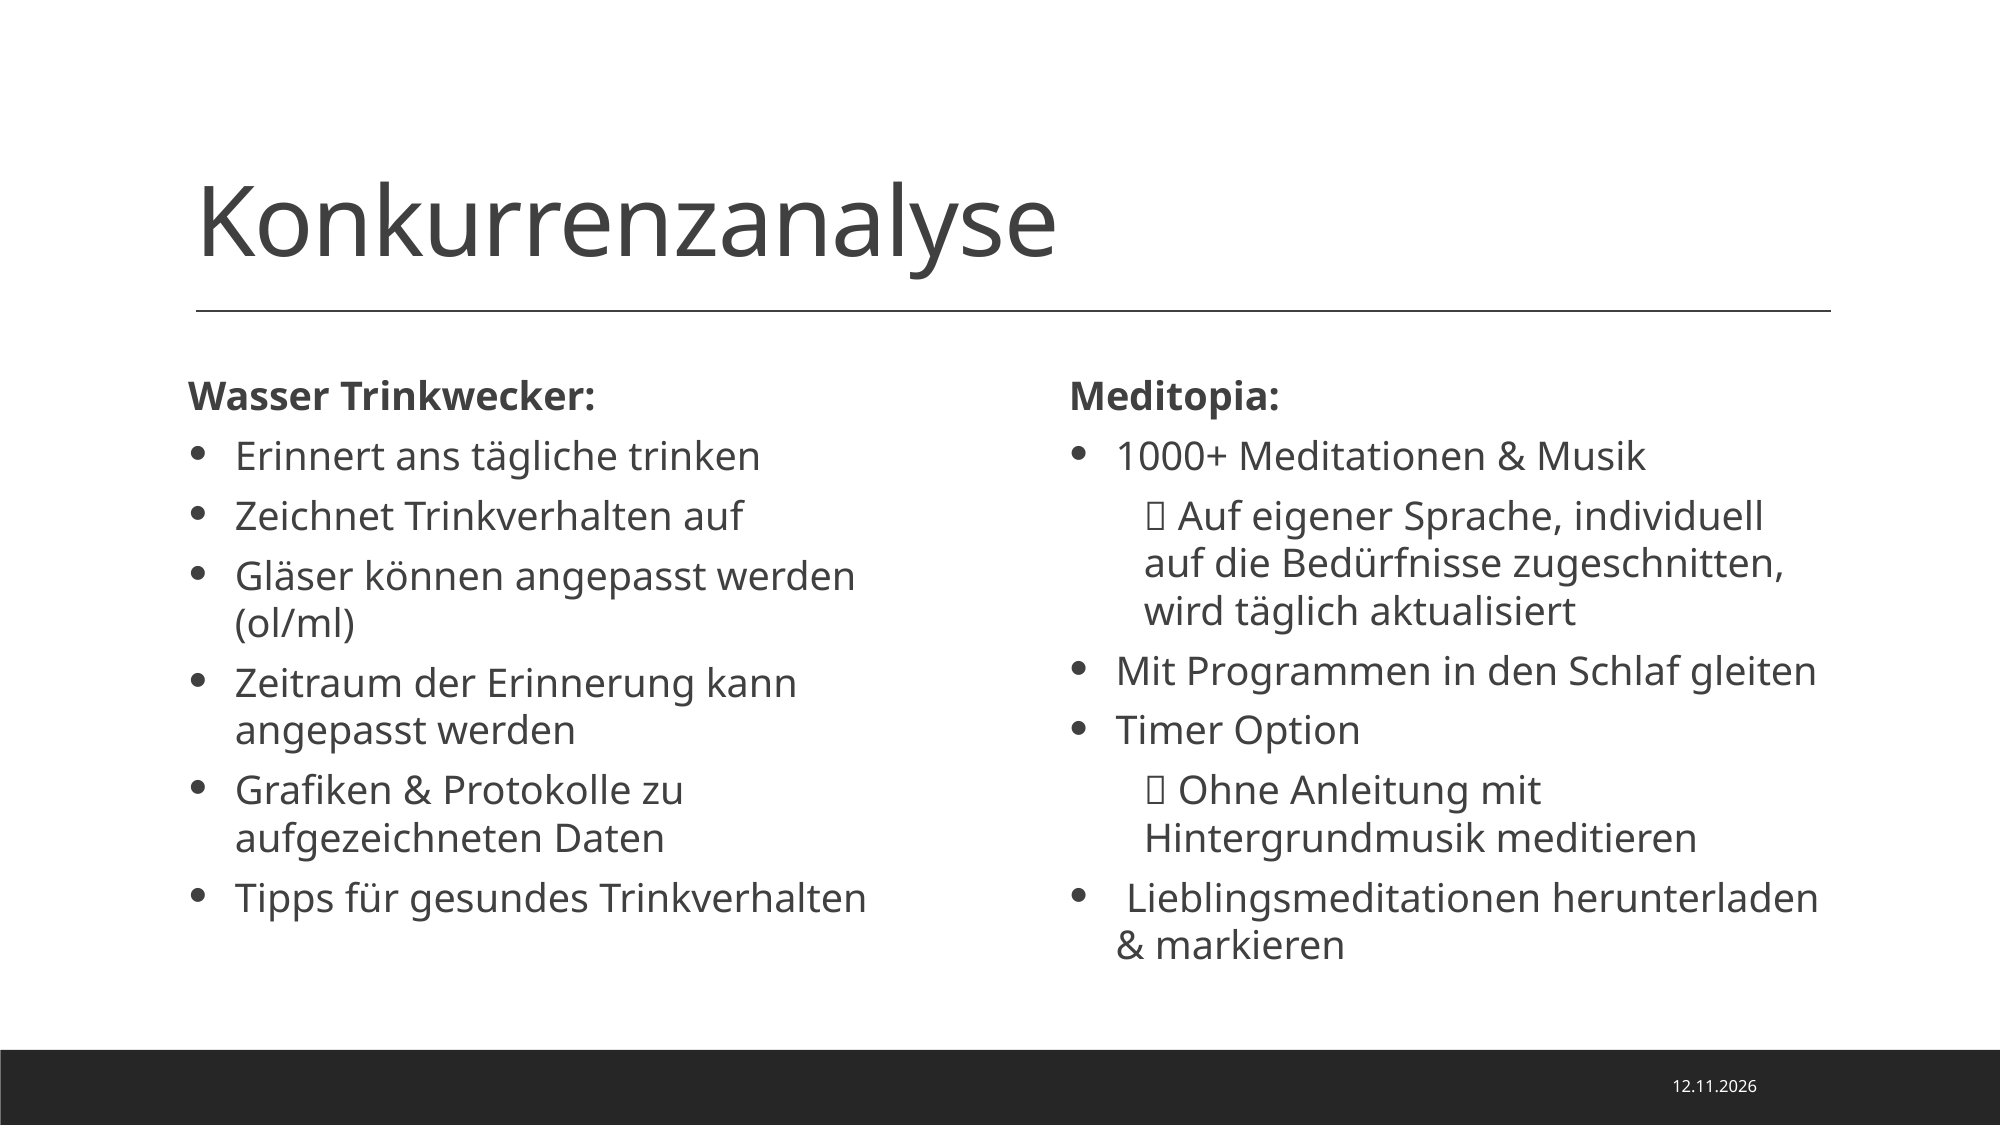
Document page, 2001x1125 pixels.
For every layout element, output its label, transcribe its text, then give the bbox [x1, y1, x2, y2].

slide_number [1348, 1057, 1773, 1118]
text_box Meditopia: 1000+ Meditationen & Musik  Auf eigener Sprache, individuell auf die Bedürfnisse zugeschnitten, wird täglich aktualisiert Mit Programmen in den Schlaf gleiten Timer Option  Ohne Anleitung mit Hintergrundmusik meditieren Lieblingsmeditationen herunterladen & markieren [1068, 363, 1830, 979]
text_box Wasser Trinkwecker: Erinnert ans tägliche trinken Zeichnet Trinkverhalten auf Gläser können angepasst werden (ol/ml) Zeitraum der Erinnerung kann angepasst werden Grafiken & Protokolle zu aufgezeichneten Daten Tipps für gesundes Trinkverhalten [188, 363, 950, 979]
title Konkurrenzanalyse [180, 47, 1830, 285]
